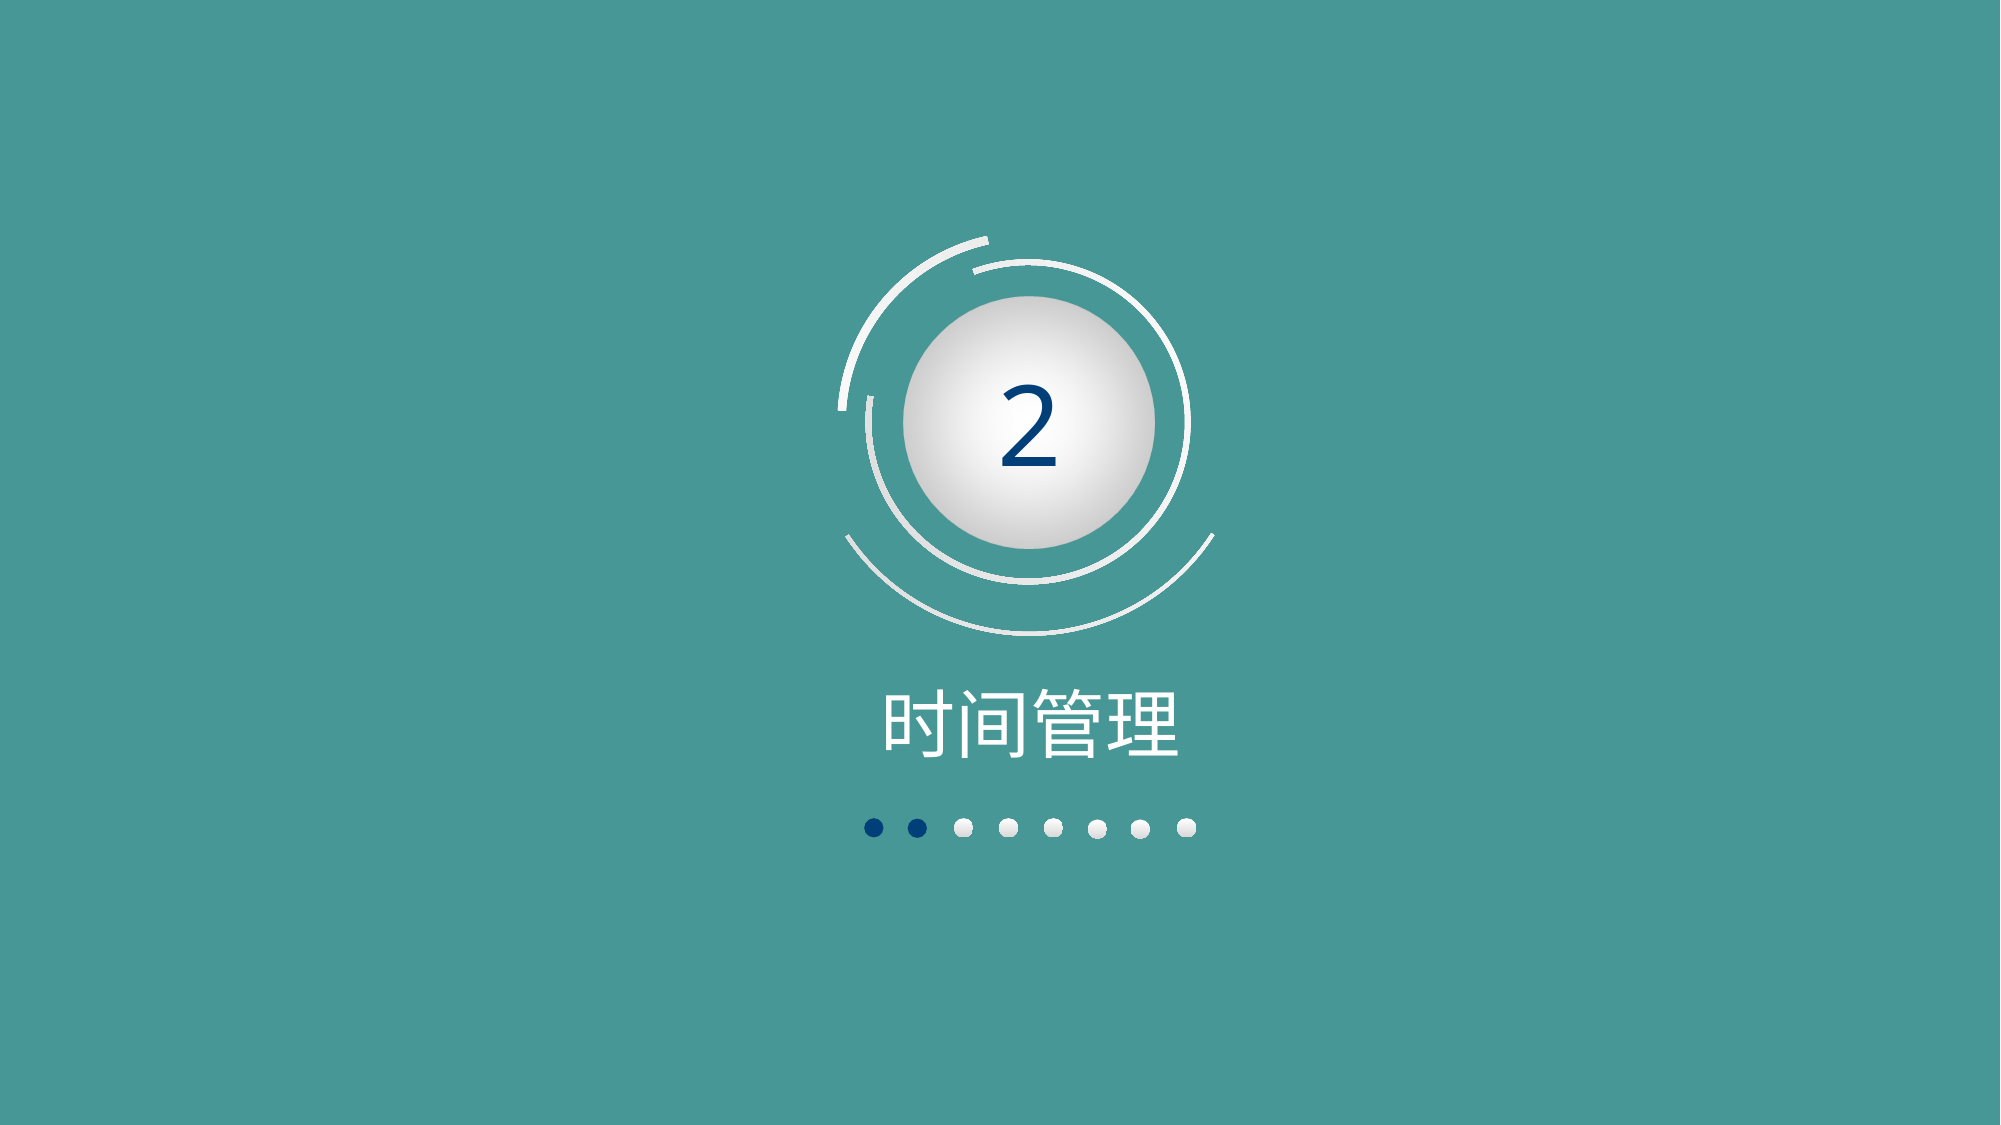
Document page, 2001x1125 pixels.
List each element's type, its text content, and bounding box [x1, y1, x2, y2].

text_box [864, 818, 884, 838]
text_box [0, 0, 2000, 1125]
text_box [907, 818, 927, 838]
text_box [837, 236, 989, 411]
text_box 时间管理 [758, 669, 1302, 775]
text_box [954, 818, 974, 838]
text_box [1130, 819, 1150, 839]
text_box [998, 818, 1019, 838]
text_box [972, 259, 1130, 295]
text_box [845, 533, 1215, 636]
text_box [1176, 818, 1197, 838]
text_box [1159, 325, 1191, 519]
text_box [1043, 818, 1064, 838]
text_box [941, 559, 1116, 585]
text_box [1087, 819, 1108, 839]
text_box [865, 395, 897, 518]
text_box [902, 296, 1156, 550]
